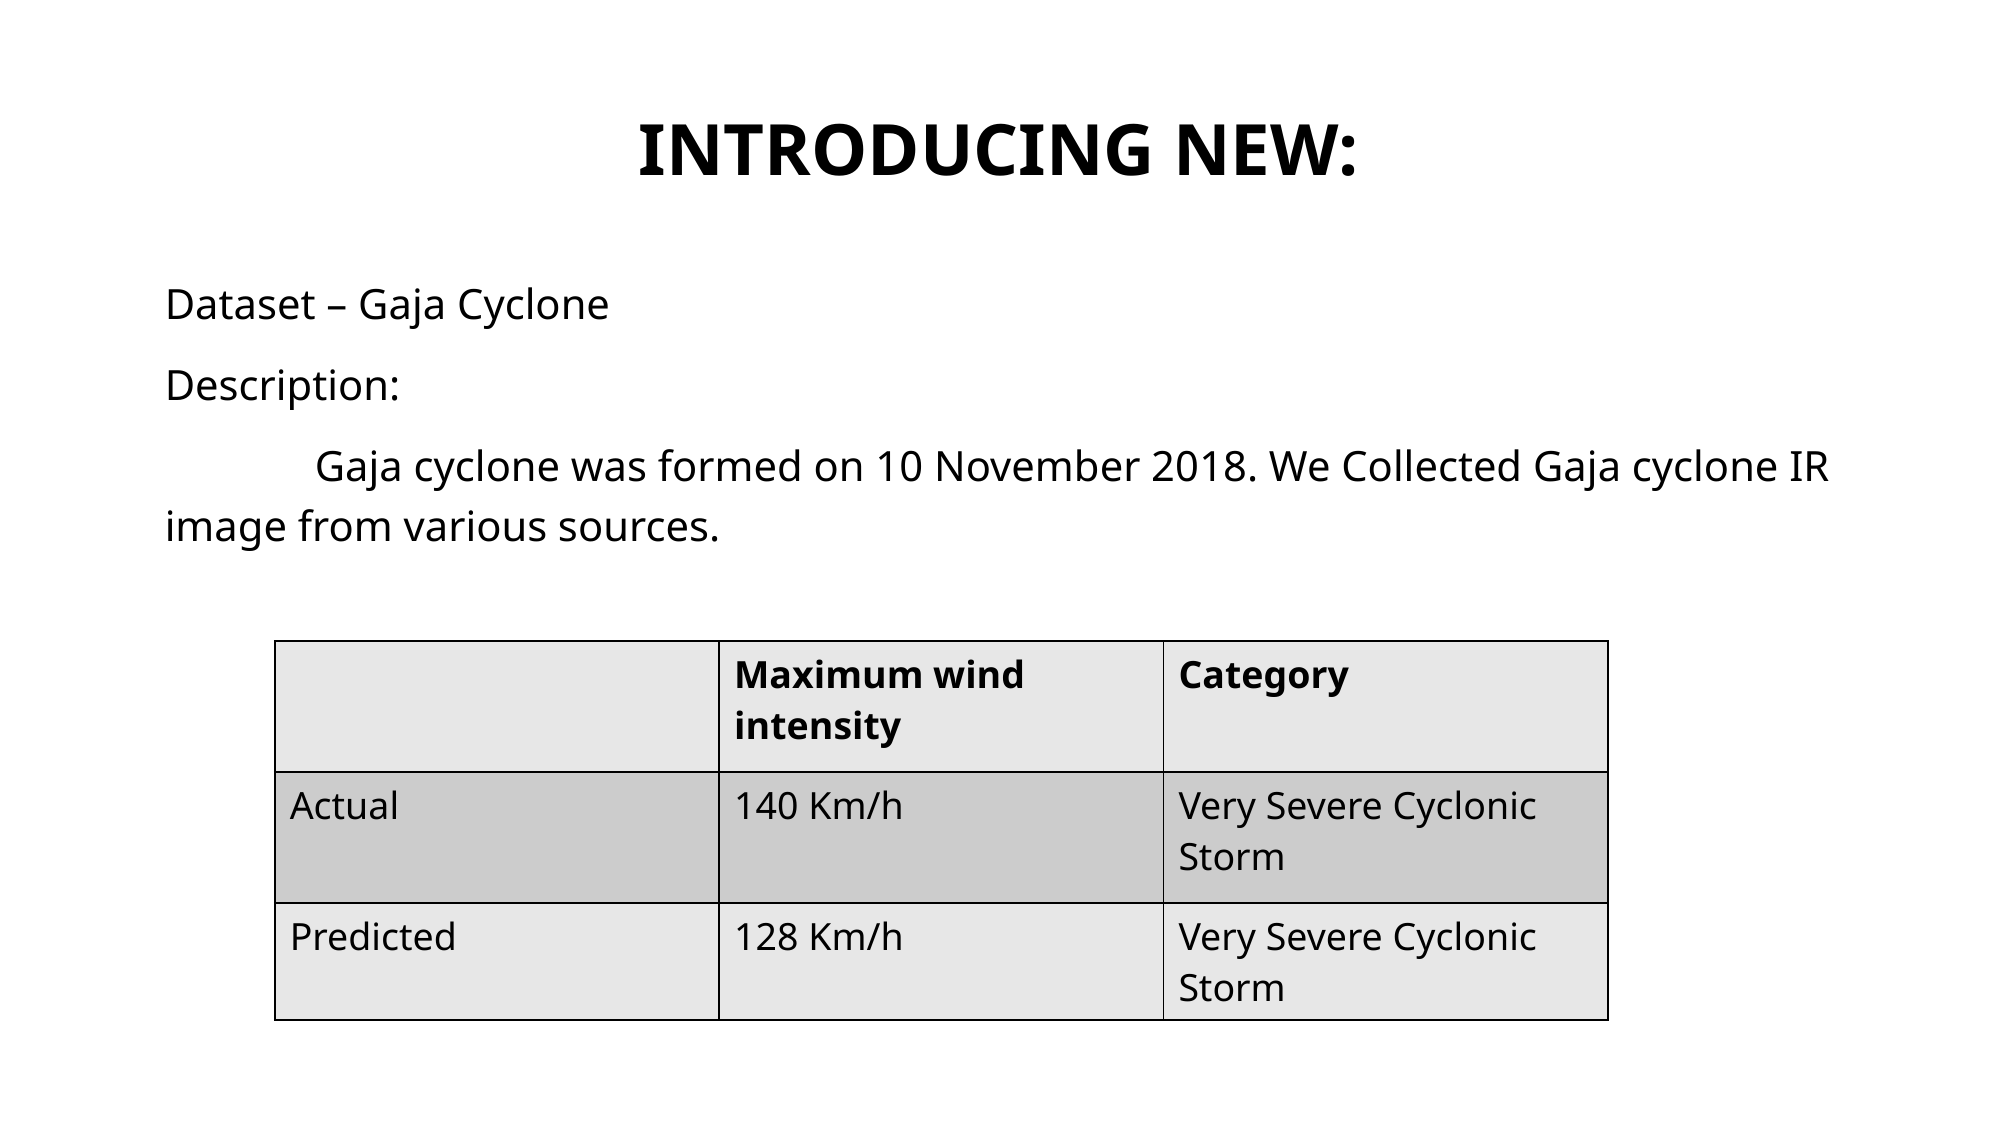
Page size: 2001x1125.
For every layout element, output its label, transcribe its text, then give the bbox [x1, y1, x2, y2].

table_cell Very Severe Cyclonic Storm [1164, 904, 1607, 1019]
table_cell Predicted [276, 904, 718, 1019]
list Dataset – Gaja Cyclone Description: Gaja cyclone was formed on 10 November 2018. We Collected Gaja cyclone IR image from various sources. [149, 260, 1849, 568]
table_cell Very Severe Cyclonic Storm [1164, 773, 1607, 902]
title INTRODucing NEW: [149, 99, 1849, 205]
table_header Category [1164, 642, 1607, 771]
table_header Maximum wind intensity [720, 642, 1163, 771]
table_cell 140 Km/h [720, 773, 1163, 902]
table_cell 128 Km/h [720, 904, 1163, 1019]
table_header [276, 642, 718, 771]
table_cell Actual [276, 773, 718, 902]
